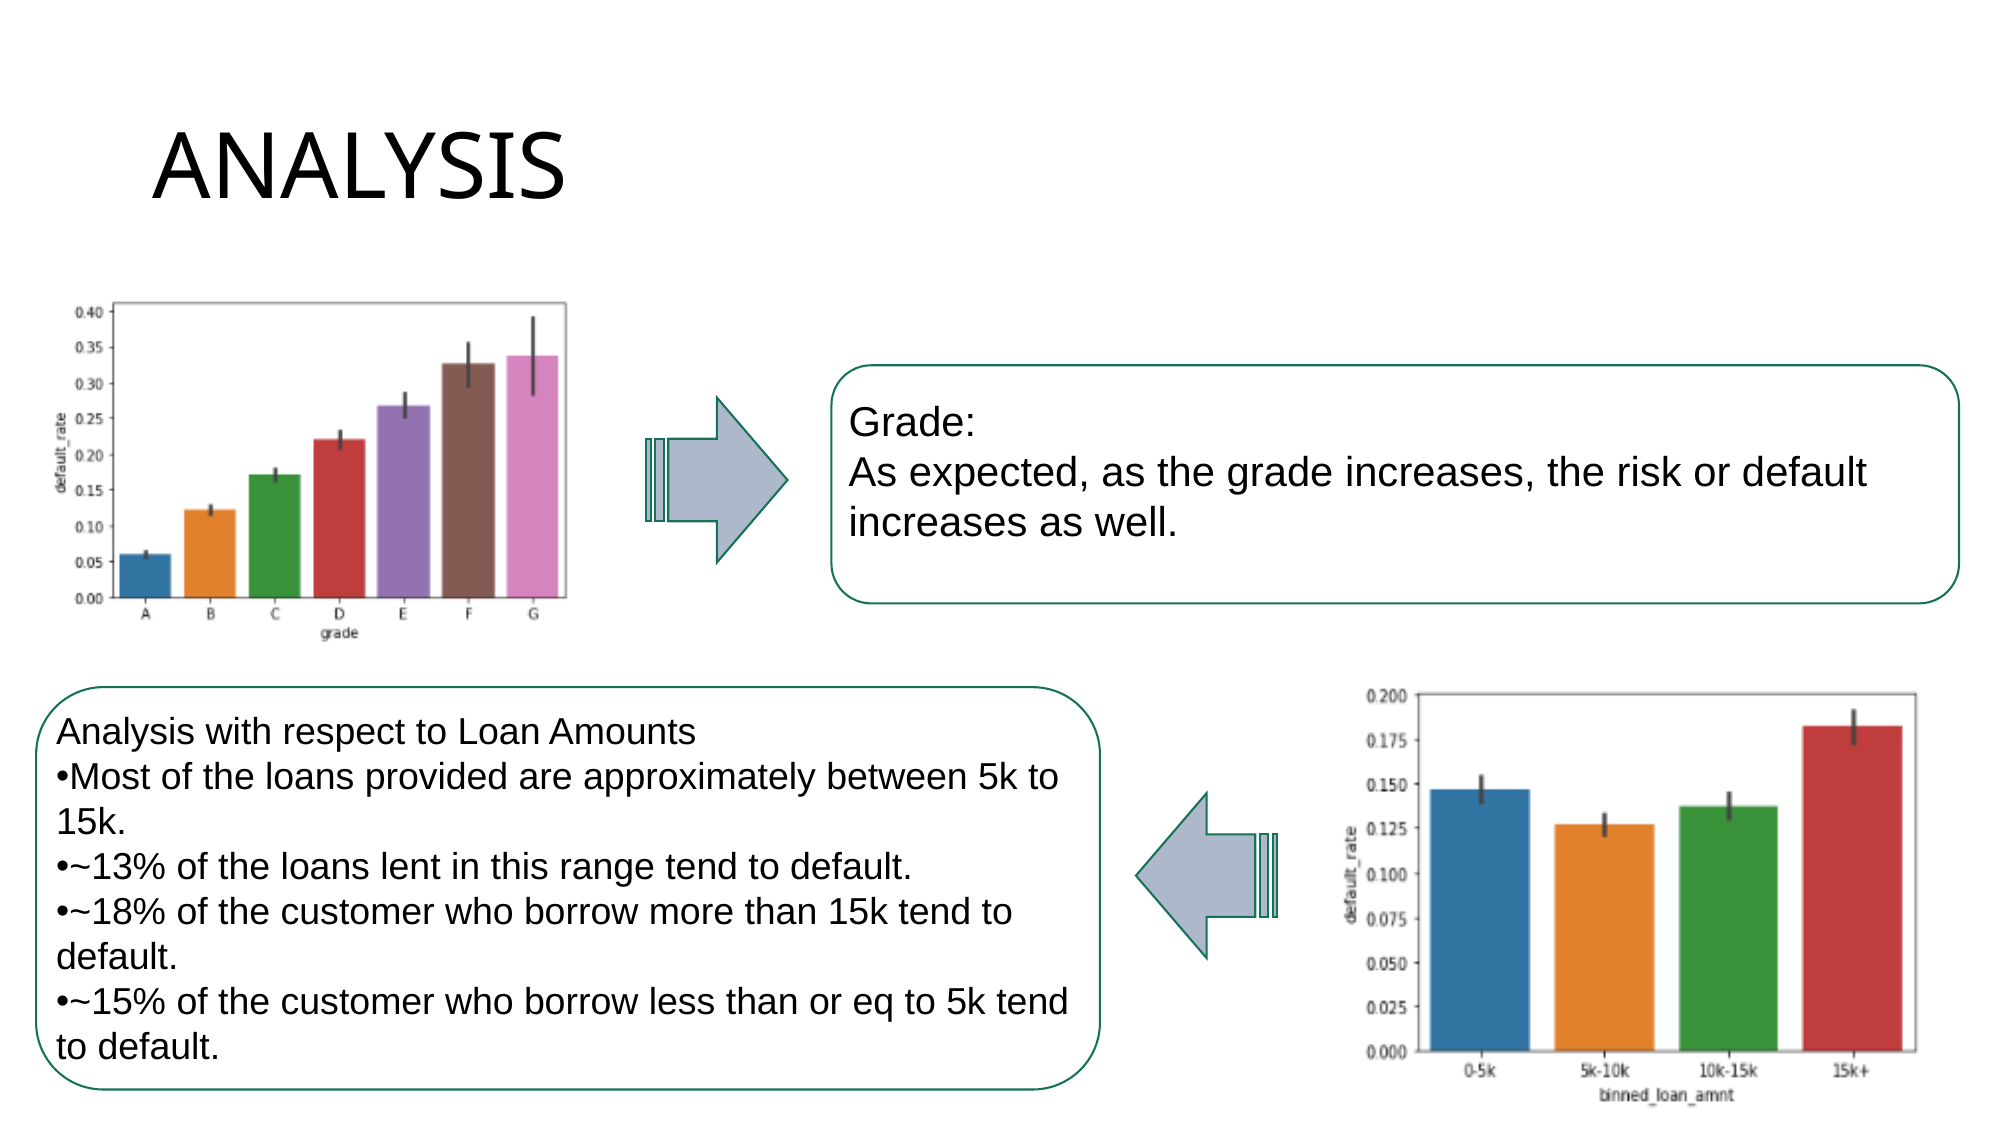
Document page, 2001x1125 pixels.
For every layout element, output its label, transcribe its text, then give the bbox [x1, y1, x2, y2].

text_box [667, 394, 789, 566]
text_box [645, 438, 652, 522]
text_box [59, 1075, 1077, 1091]
text_box Grade: As expected, as the grade increases, the risk or default increases as well. [833, 387, 1962, 552]
text_box [834, 364, 1956, 387]
text_box [1259, 833, 1269, 918]
text_box Analysis with respect to Loan Amounts Most of the loans provided are approximately between 5k to 15k. ~13% of the loans lent in this range tend to default. ~18% of the customer who borrow more than 15k tend to default. ~15% of the customer who borrow less than or eq to 5k tend to default. [41, 700, 1100, 1075]
text_box [62, 686, 1075, 700]
picture [1313, 659, 2000, 1125]
text_box [35, 726, 41, 1051]
text_box [1272, 833, 1278, 918]
text_box [1134, 790, 1257, 961]
text_box [830, 390, 1961, 605]
picture [39, 277, 625, 660]
title ANALYSIS [137, 59, 1863, 278]
text_box [654, 438, 665, 522]
